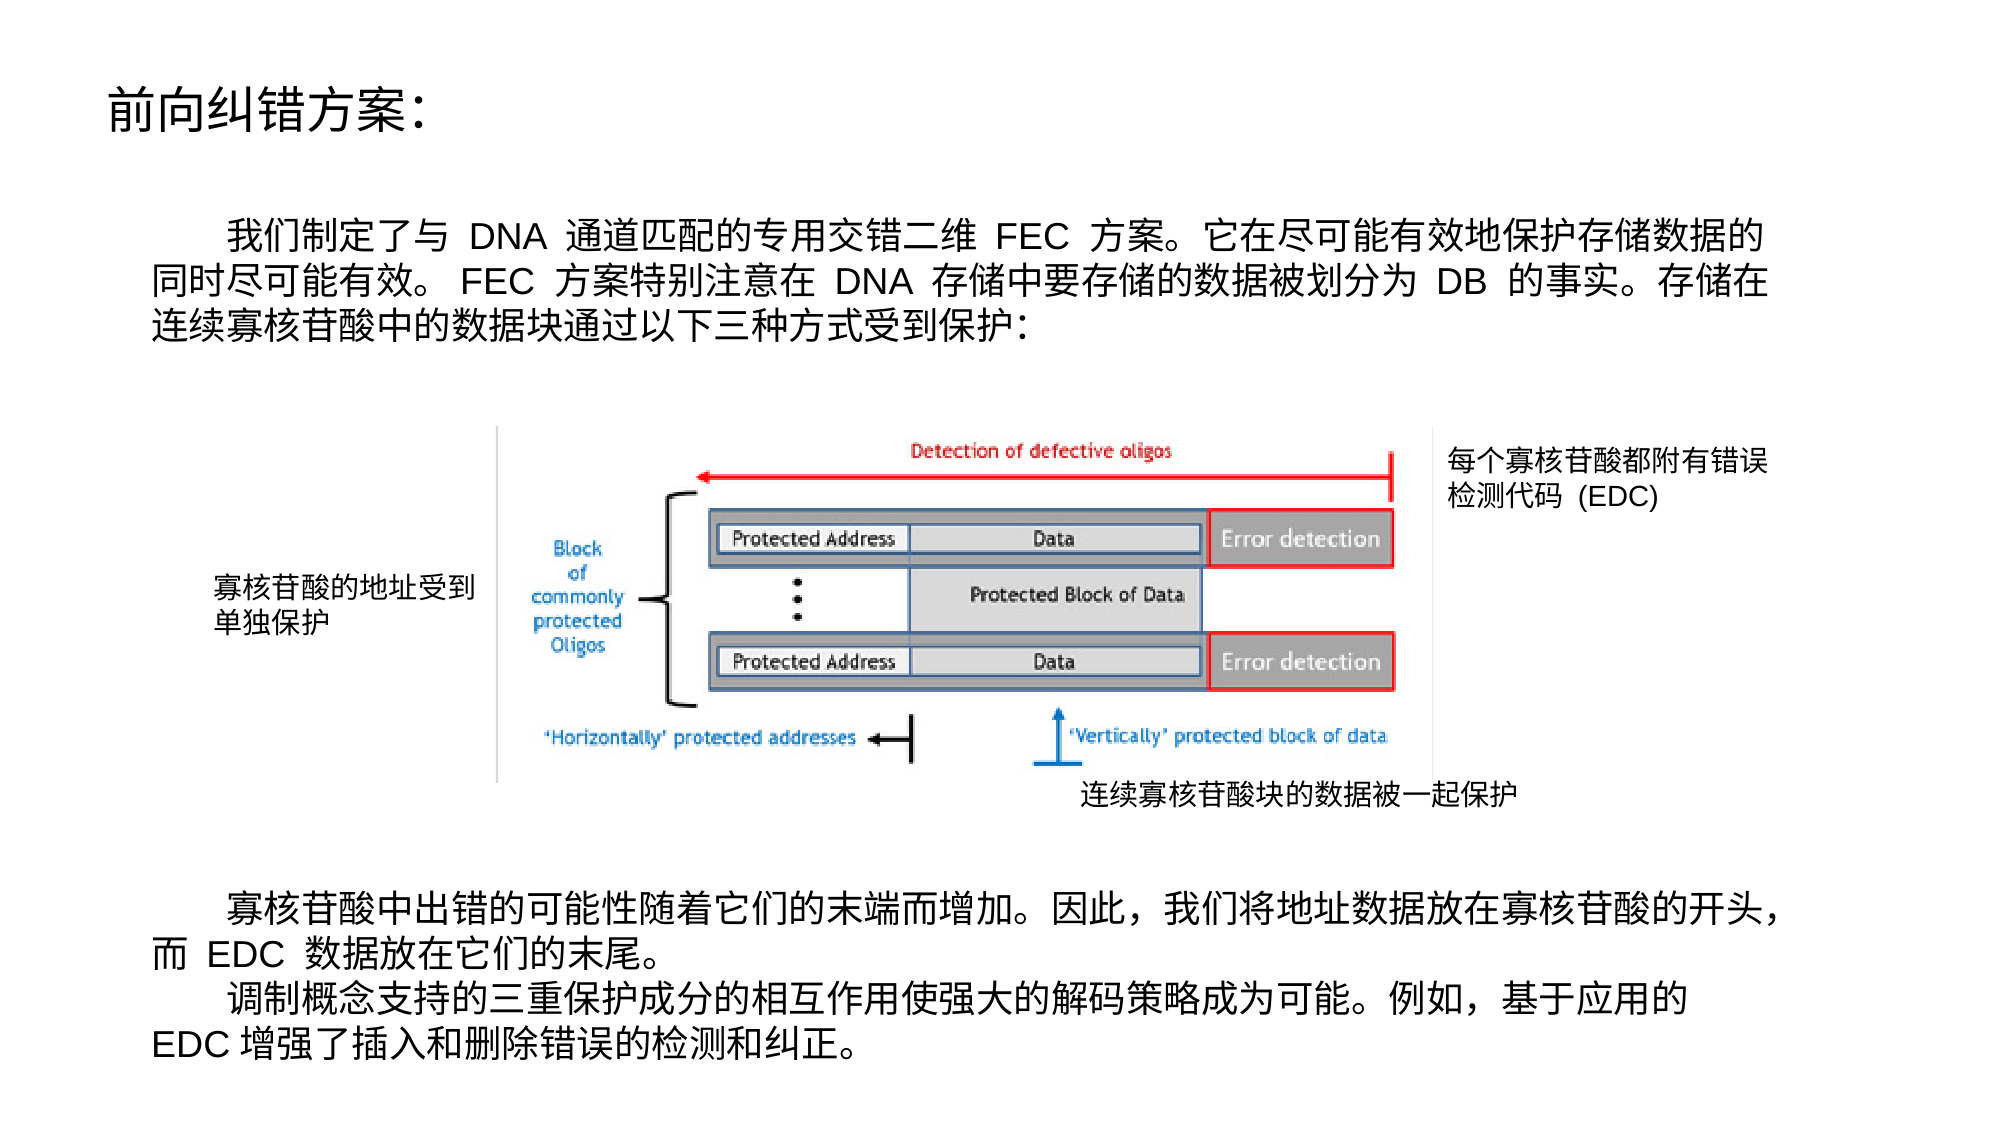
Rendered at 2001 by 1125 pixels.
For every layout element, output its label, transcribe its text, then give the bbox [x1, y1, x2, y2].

text_box 每个寡核苷酸都附有错误检测代码 (EDC) [1433, 435, 1800, 520]
text_box 寡核苷酸中出错的可能性随着它们的末端而增加。因此，我们将地址数据放在寡核苷酸的开头，而 EDC 数据放在它们的末尾。 调制概念支持的三重保护成分的相互作用使强大的解码策略成为可能。例如，基于应用的EDC增强了插入和删除错误的检测和纠正。 [136, 878, 1791, 1073]
picture [494, 426, 1433, 783]
text_box 前向纠错方案： [91, 70, 803, 146]
text_box 连续寡核苷酸块的数据被一起保护 [1065, 768, 1592, 819]
text_box 我们制定了与 DNA 通道匹配的专用交错二维 FEC 方案。它在尽可能有效地保护存储数据的同时尽可能有效。FEC 方案特别注意在 DNA 存储中要存储的数据被划分为 DB 的事实。存储在连续寡核苷酸中的数据块通过以下三种方式受到保护： [136, 204, 1791, 355]
text_box 寡核苷酸的地址受到单独保护 [198, 561, 494, 647]
